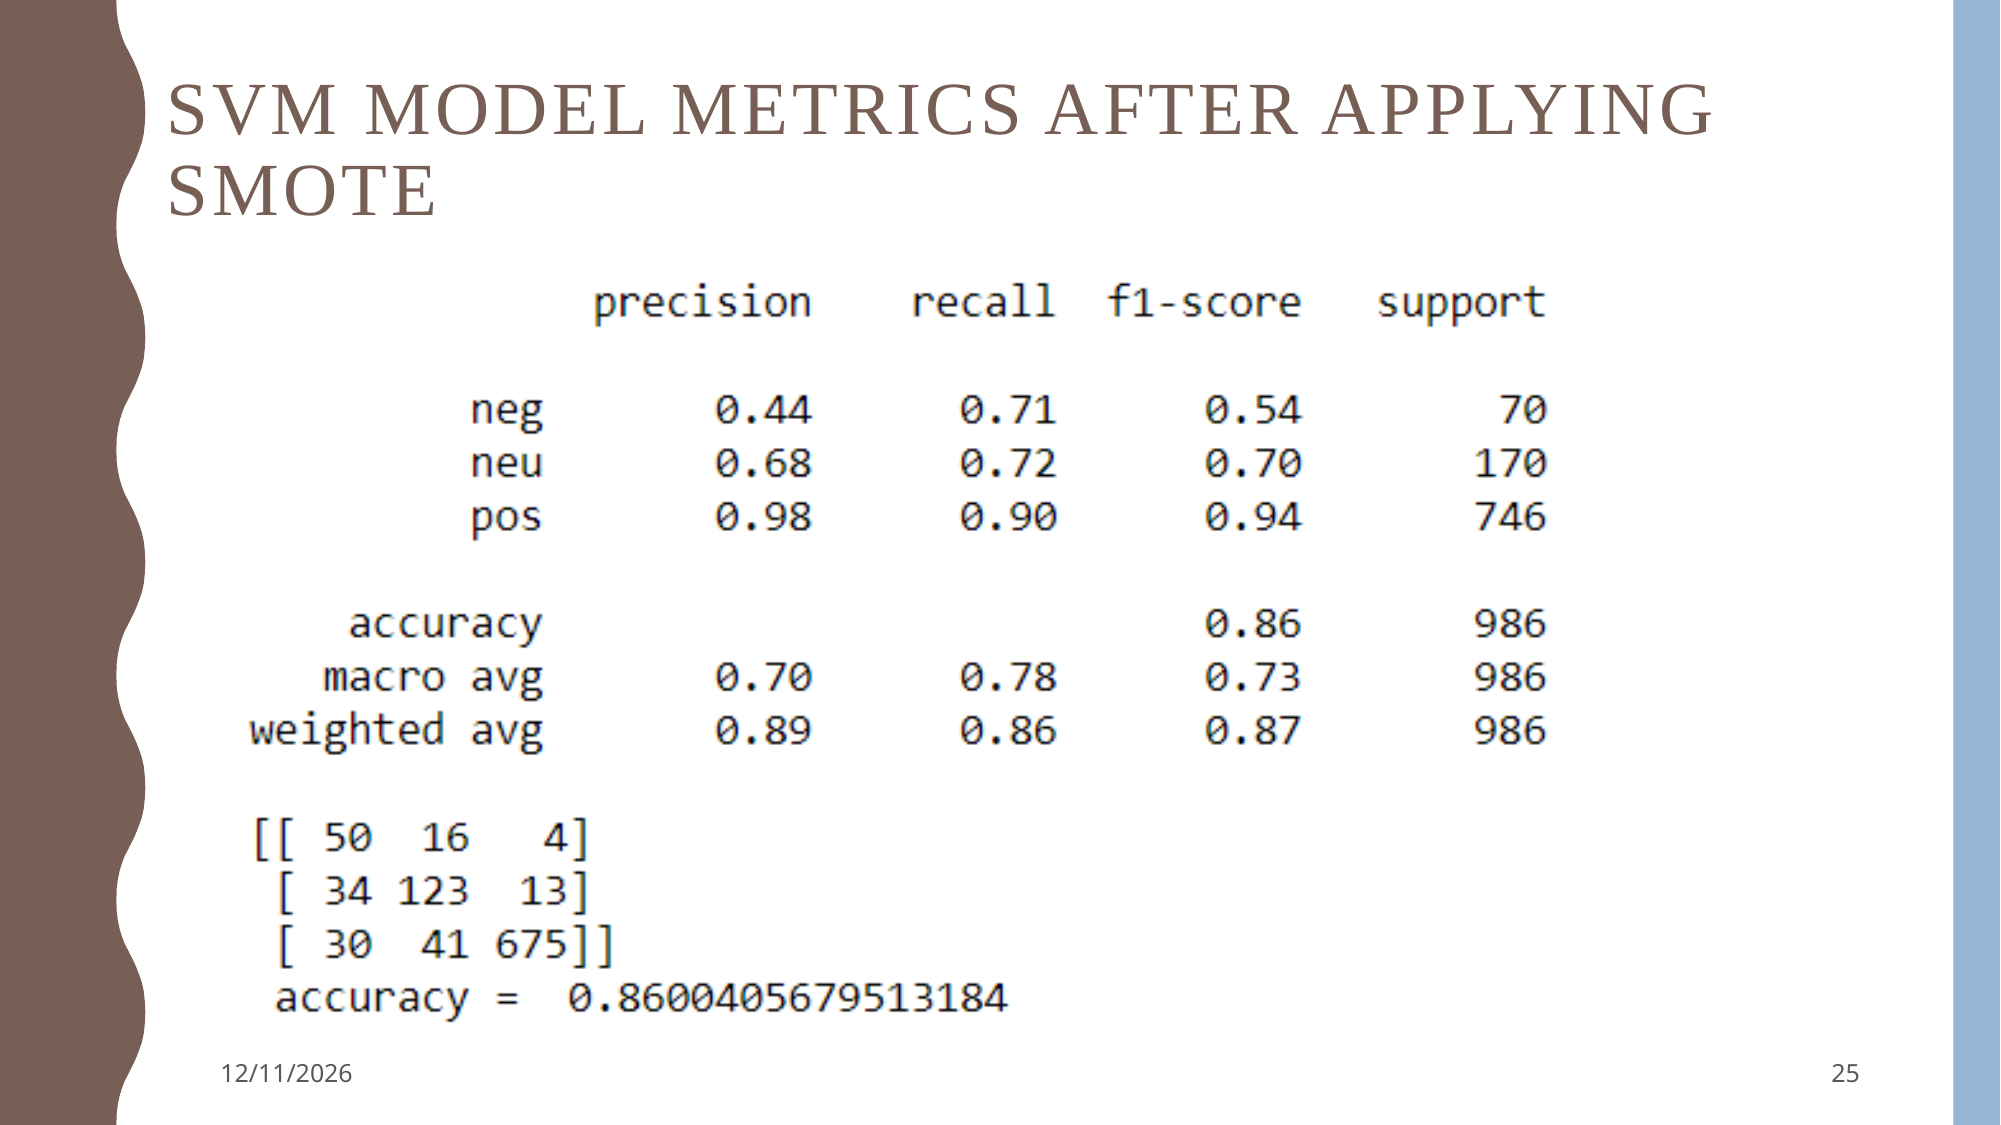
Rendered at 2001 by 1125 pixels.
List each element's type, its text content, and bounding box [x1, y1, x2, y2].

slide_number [205, 1045, 588, 1103]
picture [207, 279, 1642, 1030]
slide_number 25 [1412, 1045, 1875, 1103]
text_box SVM MODEL METRICS AftEr applYing smote [151, 62, 1875, 308]
